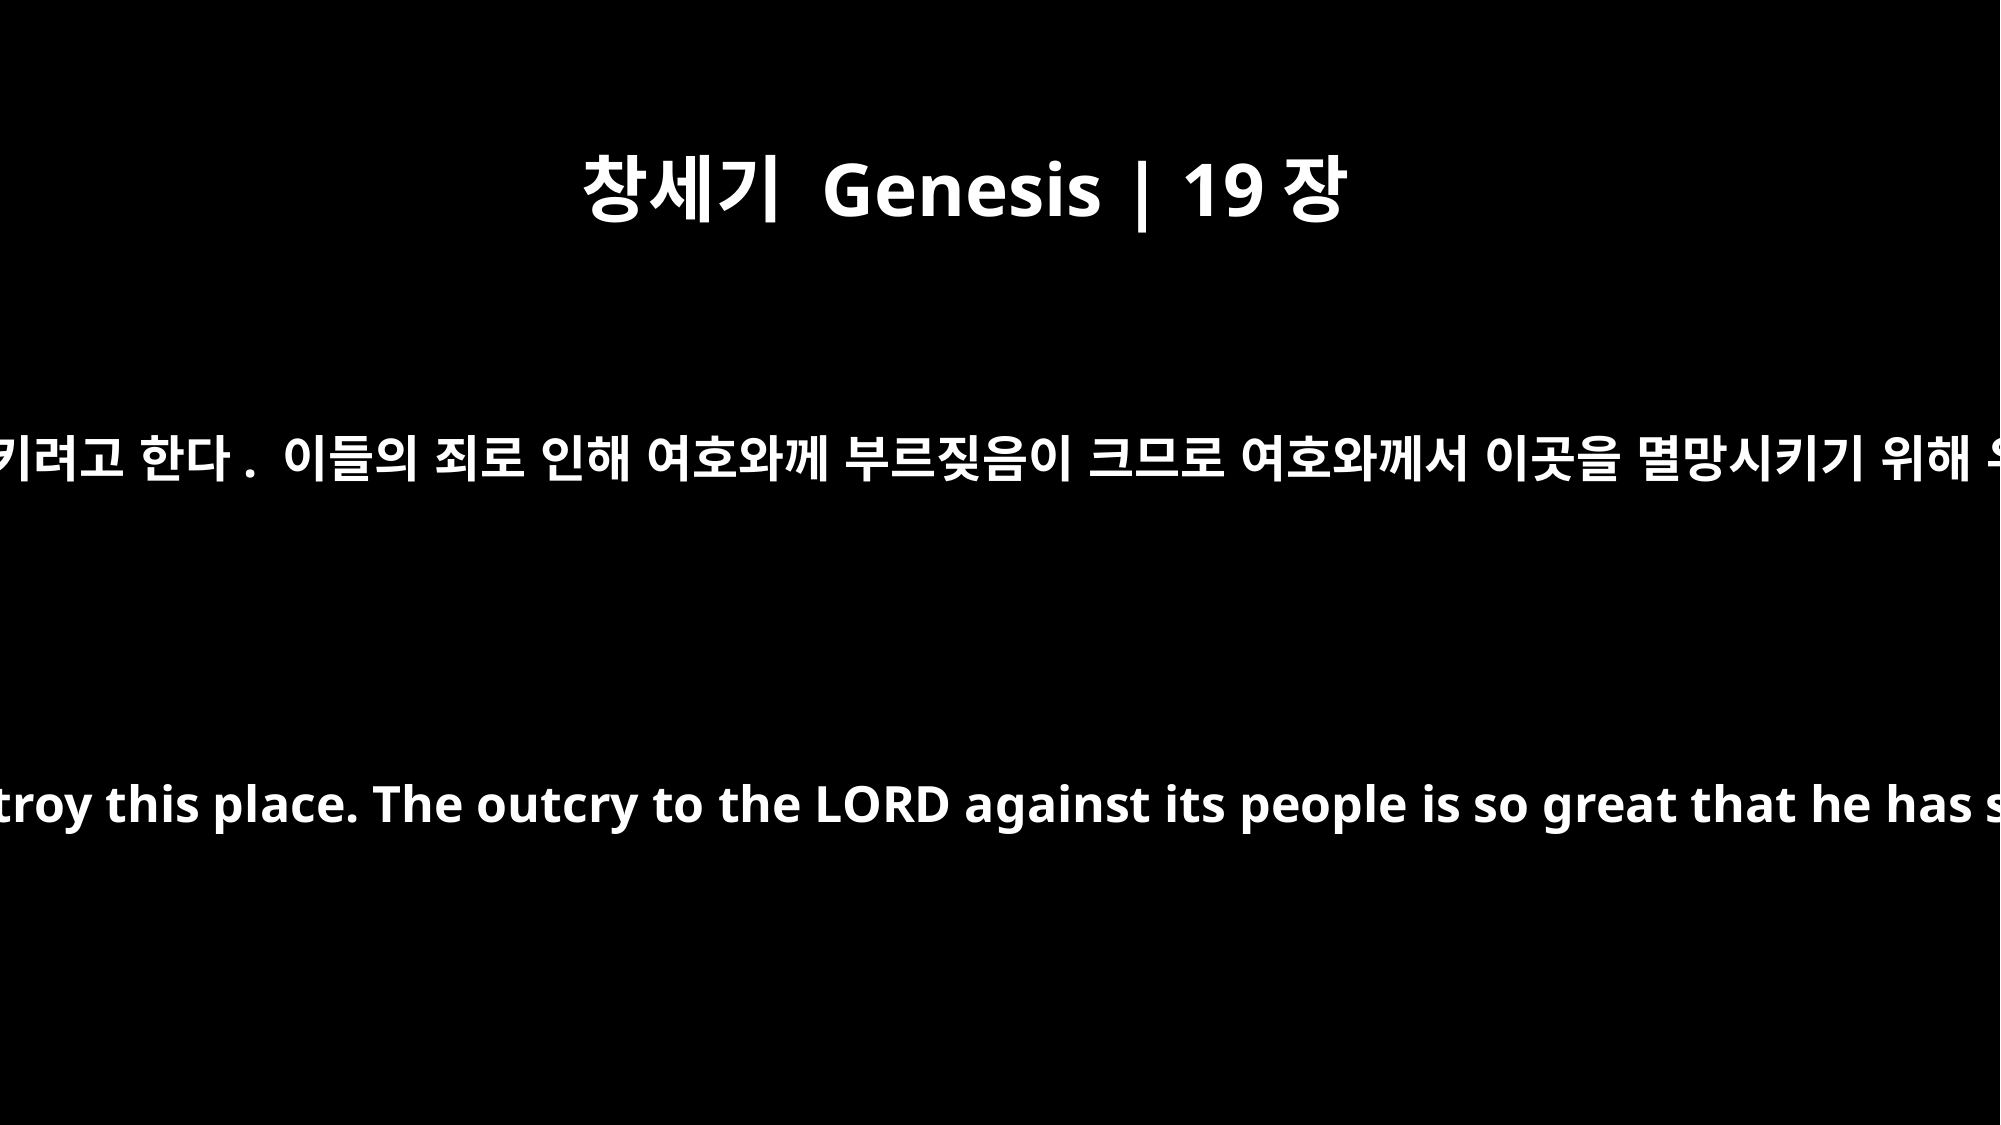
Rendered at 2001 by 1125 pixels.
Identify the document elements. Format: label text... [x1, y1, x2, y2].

text_box 13 우리가 이곳을 멸망시키려고 한다. 이들의 죄로 인해 여호와께 부르짖음이 크므로 여호와께서 이곳을 멸망시키기 위해 우리를 보내셨다.” [0, 359, 2000, 495]
text_box because we are going to destroy this place. The outcry to the LORD against its people is so great that he has sent us to destroy it." [0, 764, 2000, 840]
text_box 창세기 Genesis | 19장 [566, 136, 1365, 239]
